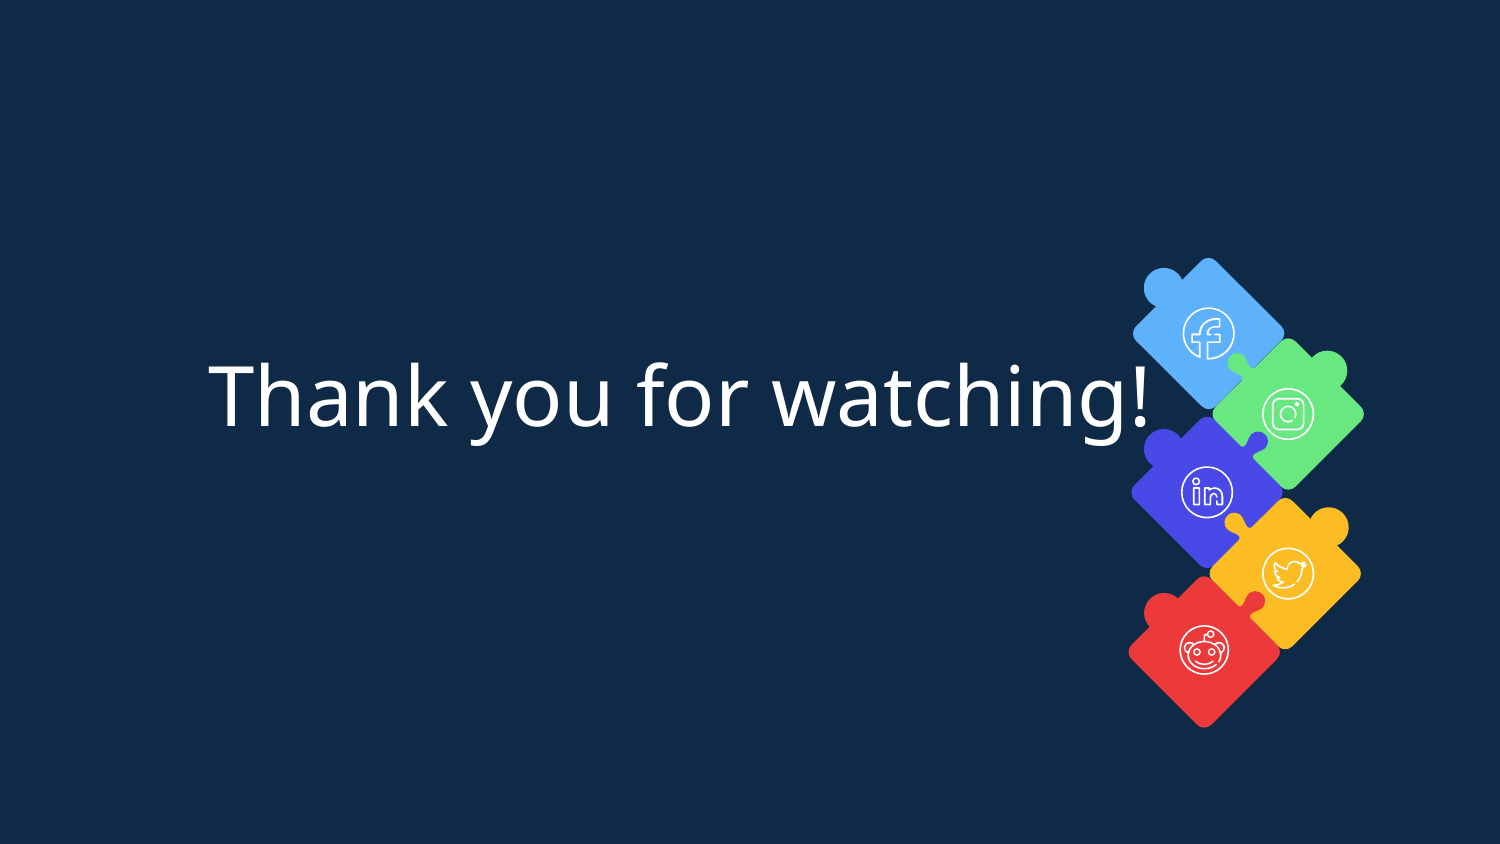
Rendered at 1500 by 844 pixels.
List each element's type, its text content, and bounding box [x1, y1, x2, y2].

text_box Thank you for watching! [193, 327, 1122, 719]
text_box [1127, 257, 1366, 728]
